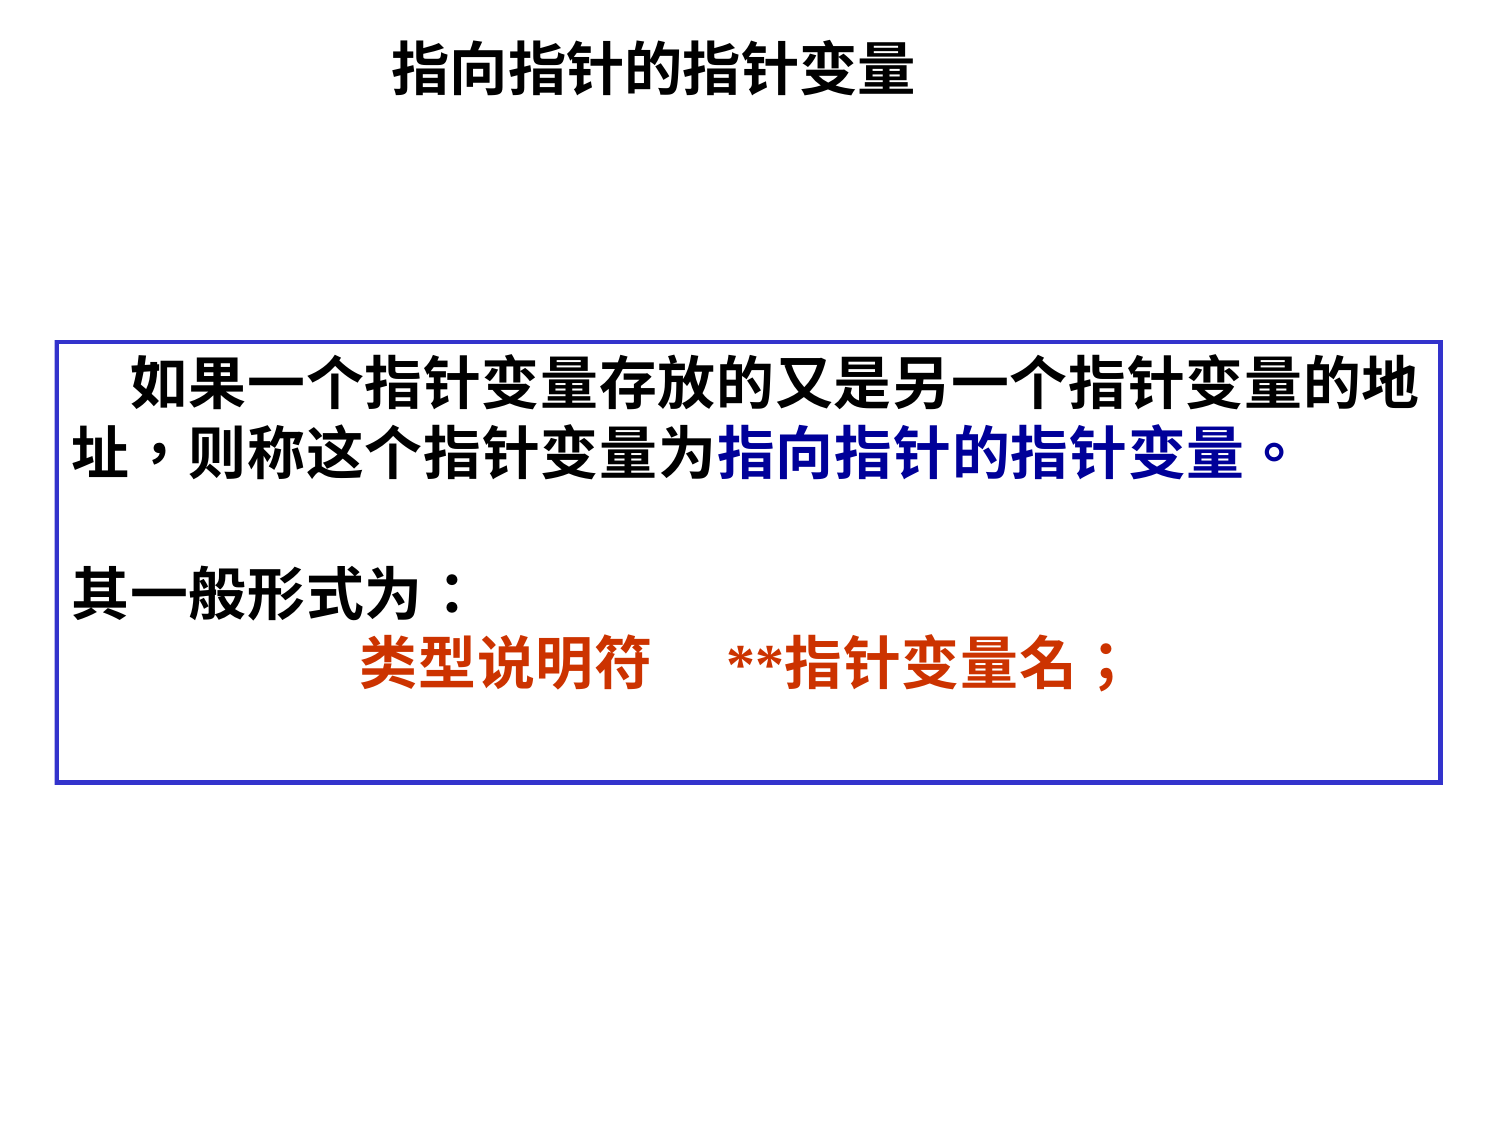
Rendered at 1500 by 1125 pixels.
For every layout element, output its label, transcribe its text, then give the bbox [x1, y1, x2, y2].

picture [54, 339, 1446, 786]
text_box 指向指针的指针变量 [376, 24, 931, 110]
